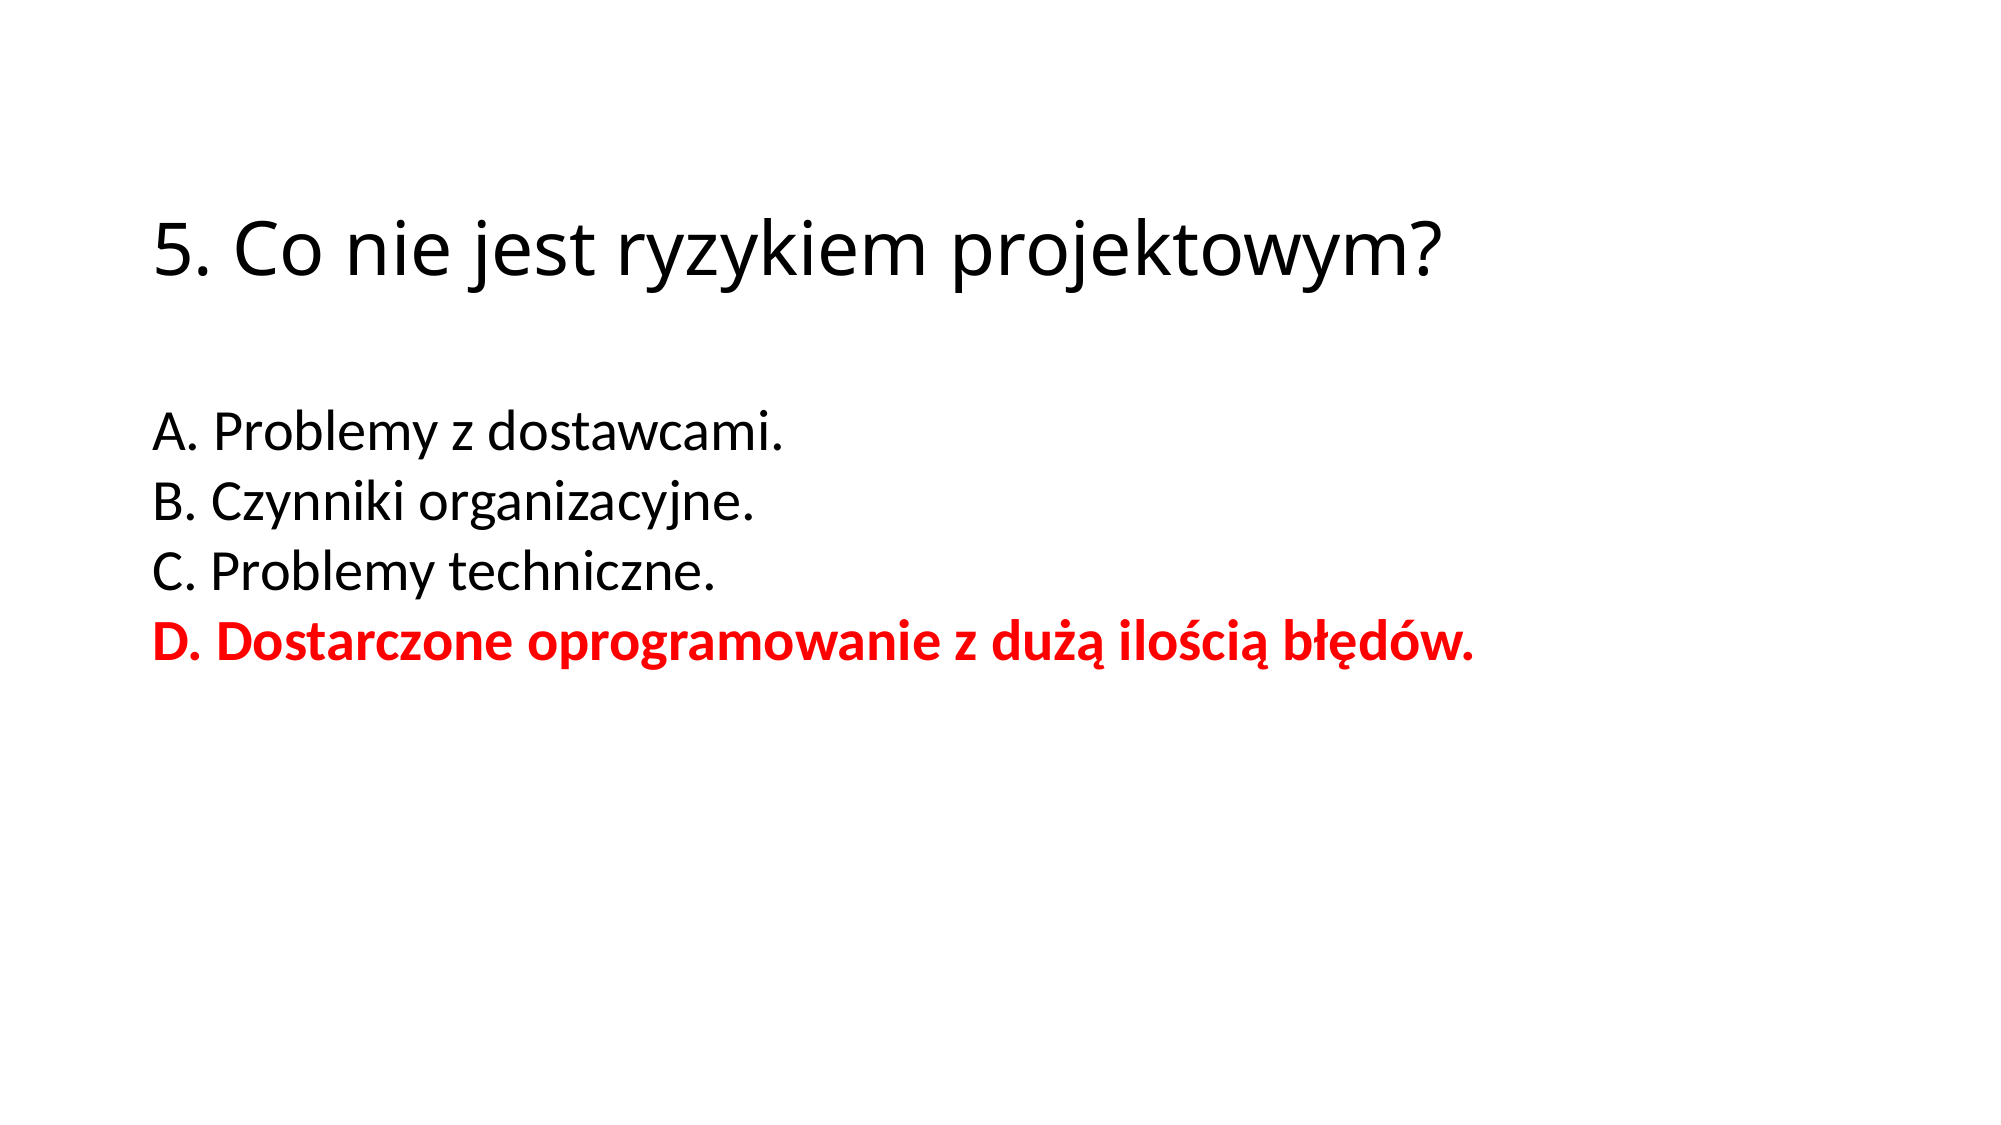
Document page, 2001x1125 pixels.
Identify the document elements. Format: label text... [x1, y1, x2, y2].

text_box A. Problemy z dostawcami. B. Czynniki organizacyjne. C. Problemy techniczne. D. Dostarczone oprogramowanie z dużą ilością błędów. [137, 299, 1863, 1013]
text_box 5. Co nie jest ryzykiem projektowym? [137, 59, 1863, 299]
